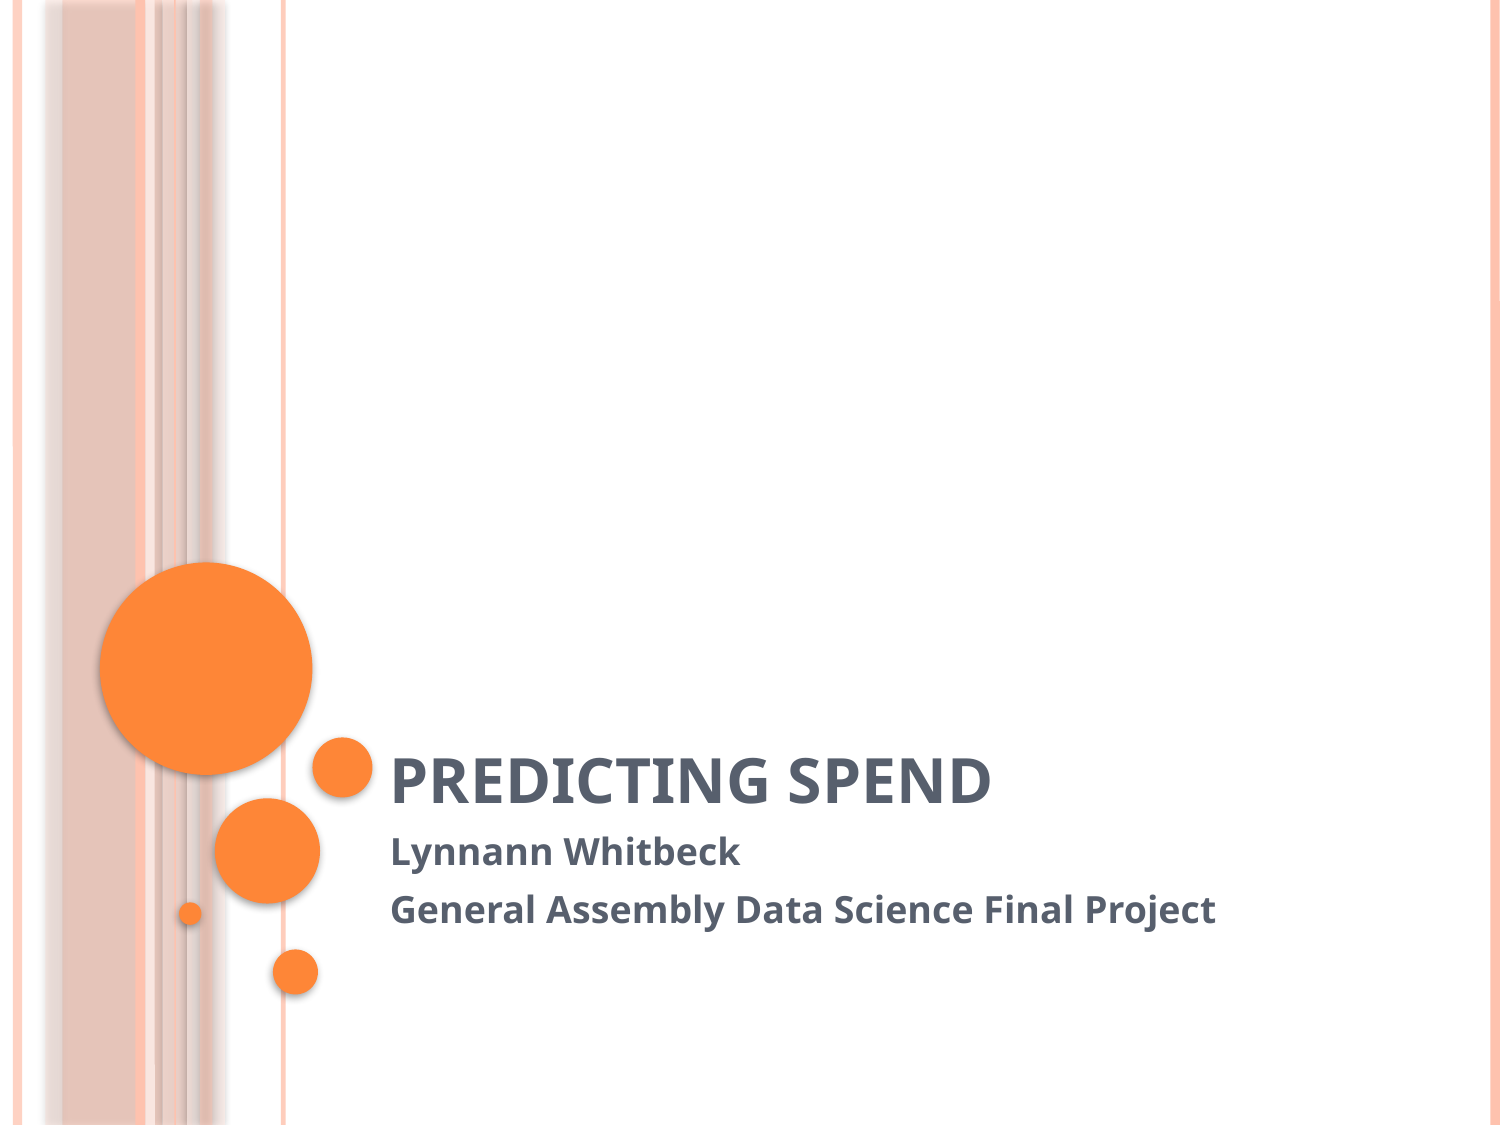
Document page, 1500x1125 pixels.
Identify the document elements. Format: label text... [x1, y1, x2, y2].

title Predicting spend [375, 512, 1388, 820]
subtitle Lynnann Whitbeck General Assembly Data Science Final Project [375, 820, 1388, 1046]
